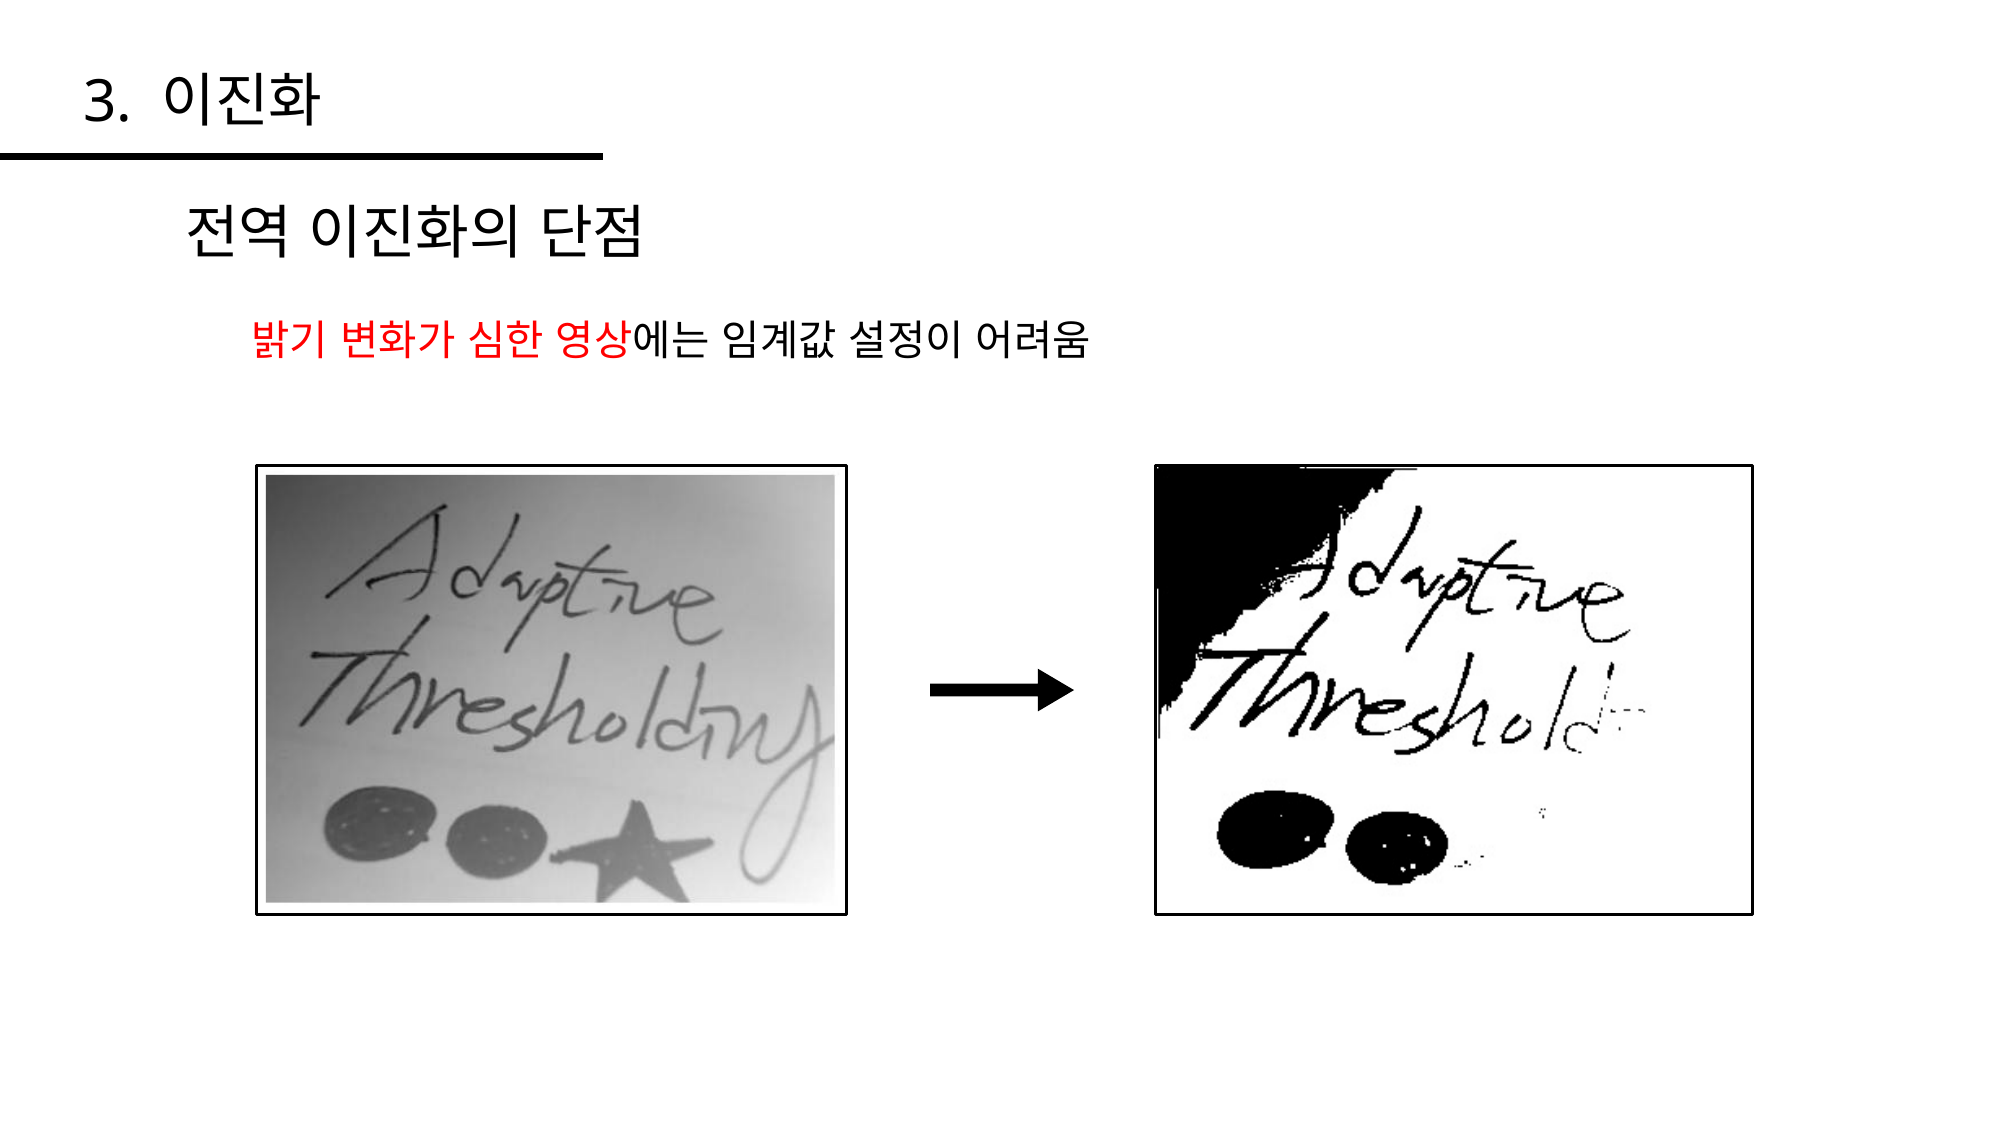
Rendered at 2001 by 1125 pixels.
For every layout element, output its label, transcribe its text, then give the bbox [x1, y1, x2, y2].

text_box 전역 이진화의 단점 [170, 187, 1281, 273]
text_box [931, 670, 1072, 710]
picture [258, 467, 845, 913]
text_box 밝기 변화가 심한 영상에는 임계값 설정이 어려움 [236, 281, 1840, 372]
text_box 3. 이진화 [68, 55, 491, 141]
picture [1157, 467, 1751, 913]
